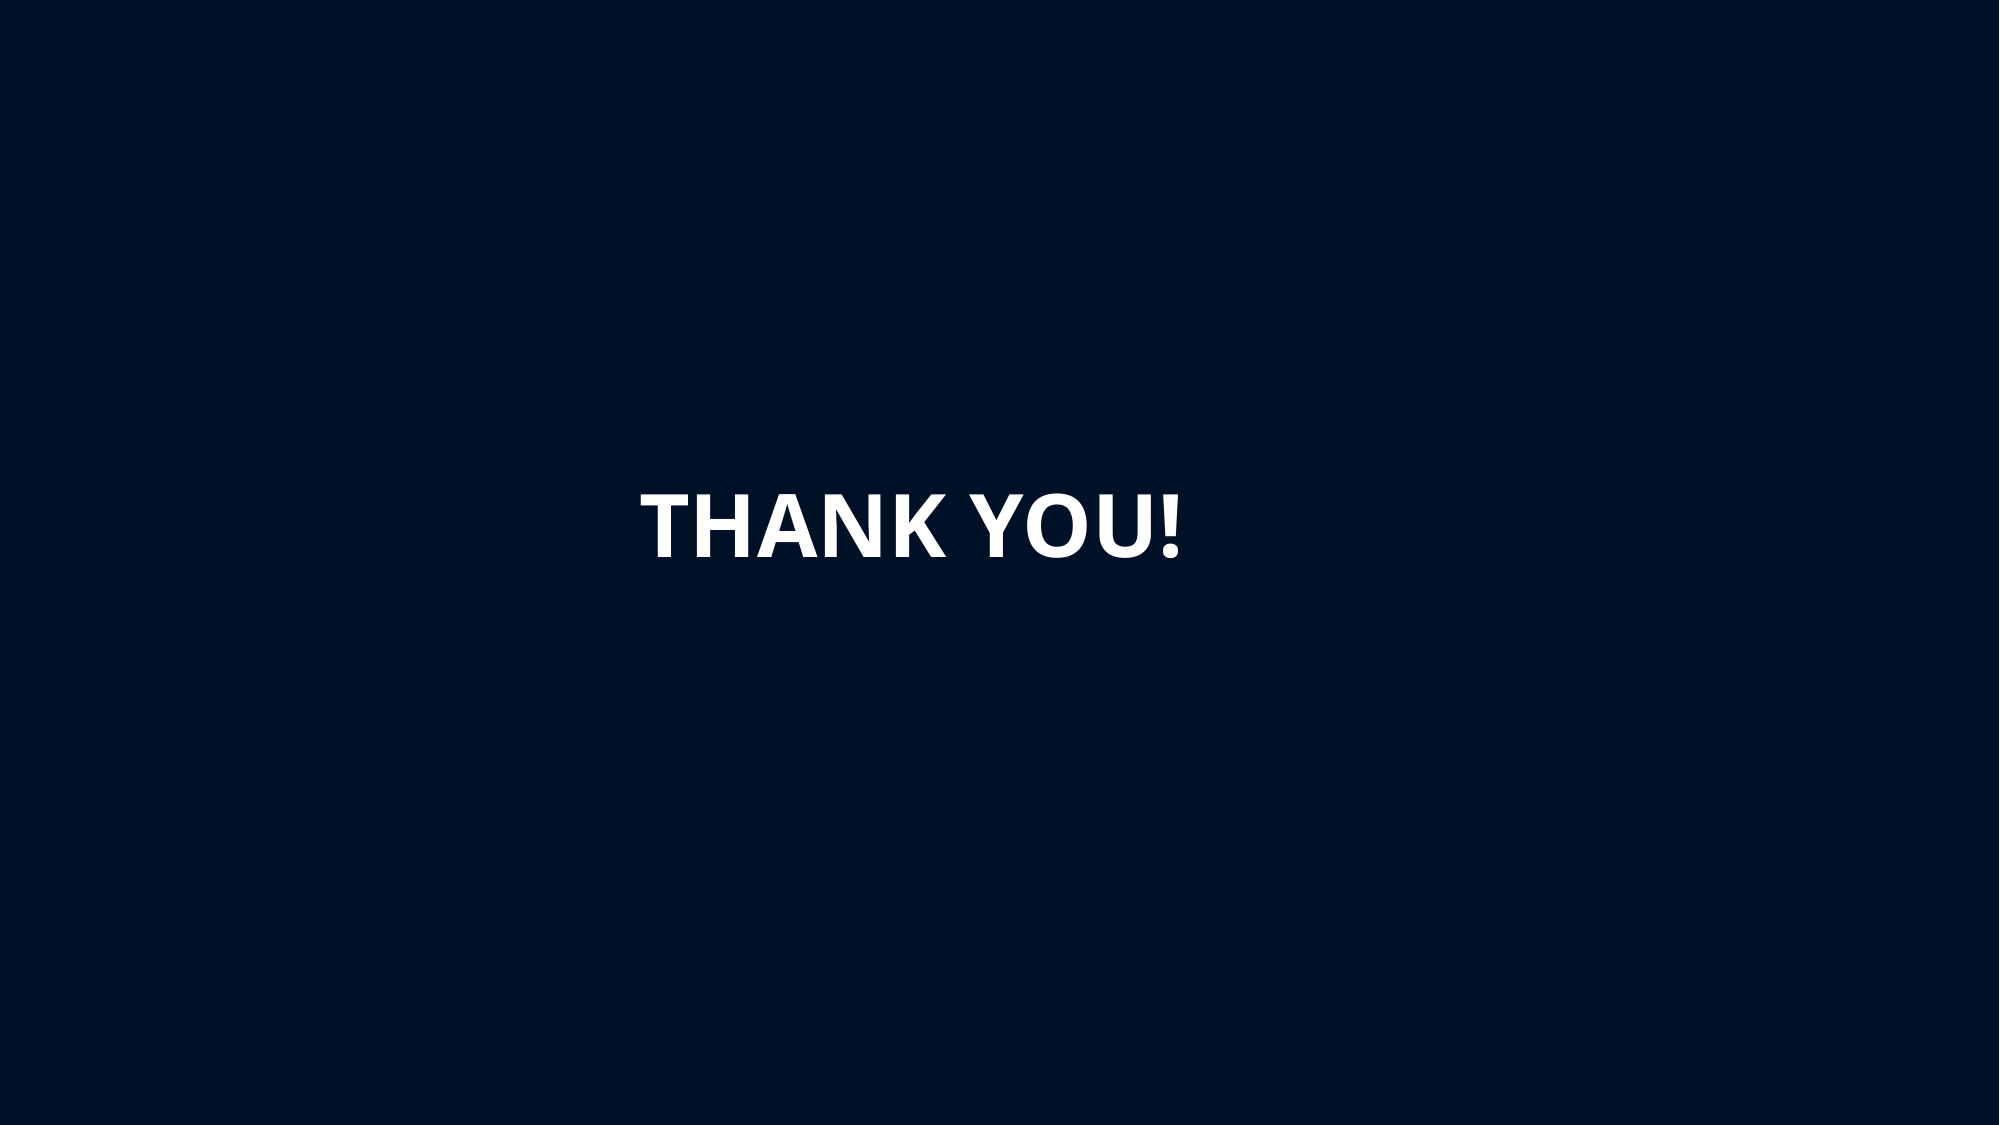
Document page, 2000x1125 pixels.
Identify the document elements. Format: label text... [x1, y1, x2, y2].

text_box THANK YOU! [624, 474, 1313, 638]
